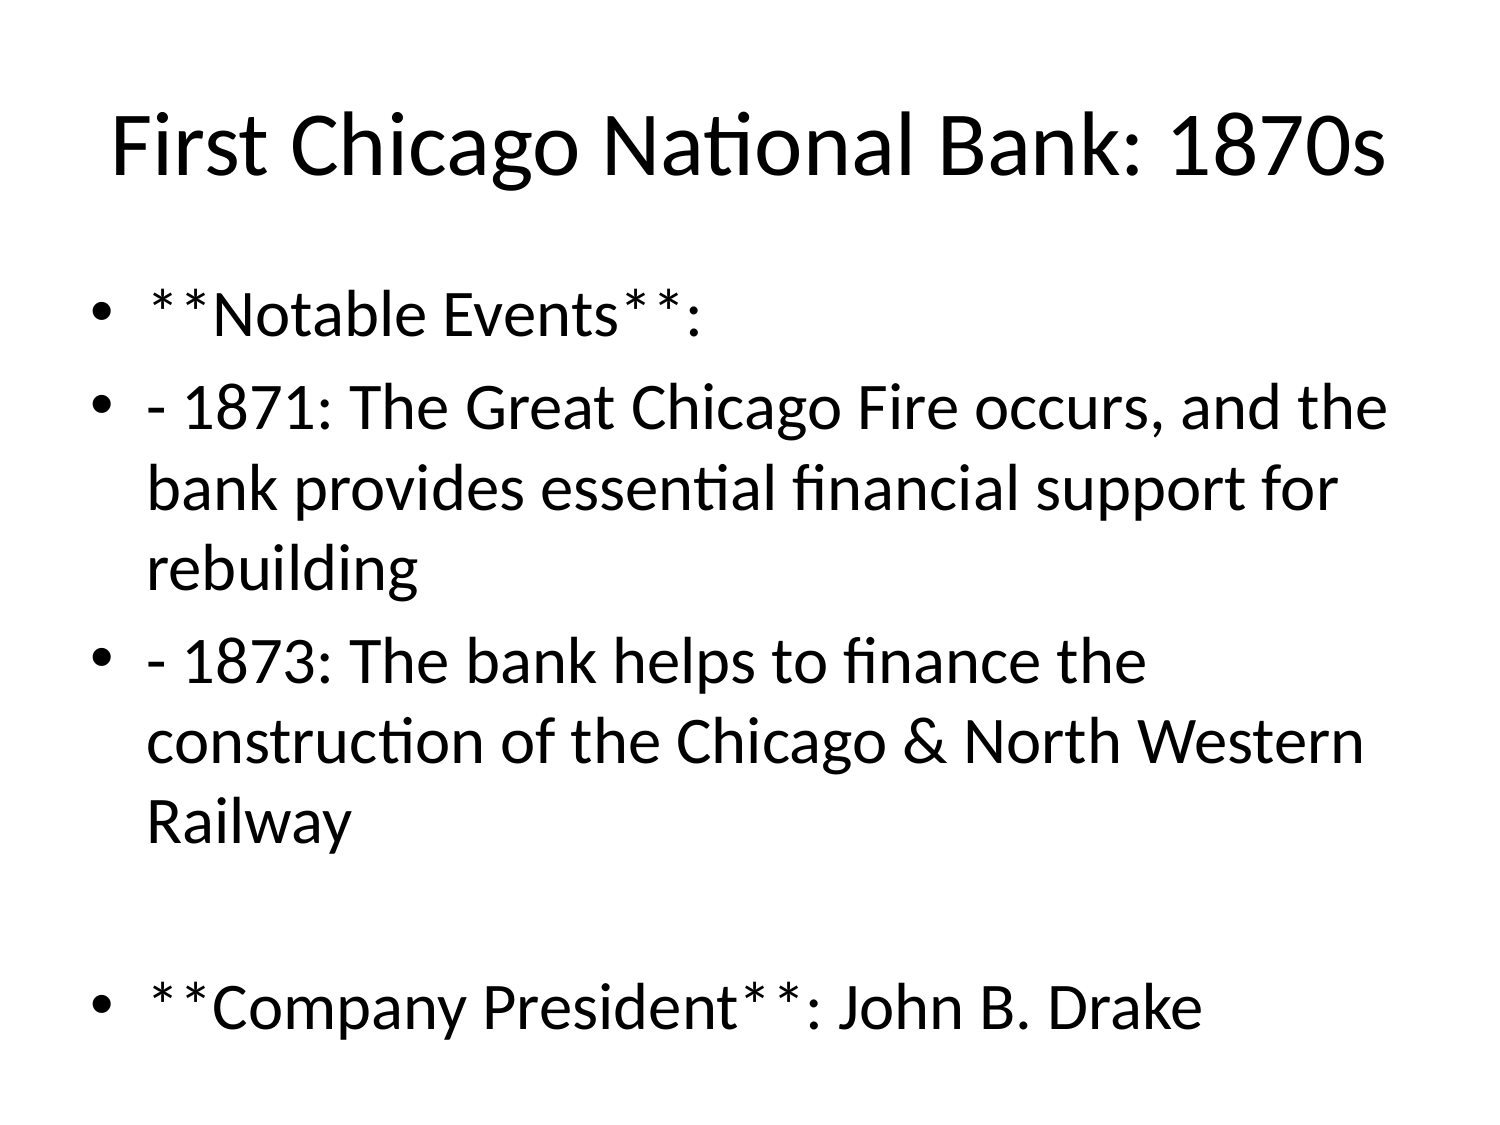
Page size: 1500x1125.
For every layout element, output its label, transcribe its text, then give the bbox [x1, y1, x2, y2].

list **Notable Events**: - 1871: The Great Chicago Fire occurs, and the bank provides essential financial support for rebuilding - 1873: The bank helps to finance the construction of the Chicago & North Western Railway **Company President**: John B. Drake **Fun Facts**: - Despite the Great Chicago Fire, the bank's records and cash were saved, ensuring its continued operation. [75, 262, 1425, 1005]
title First Chicago National Bank: 1870s [75, 45, 1425, 233]
